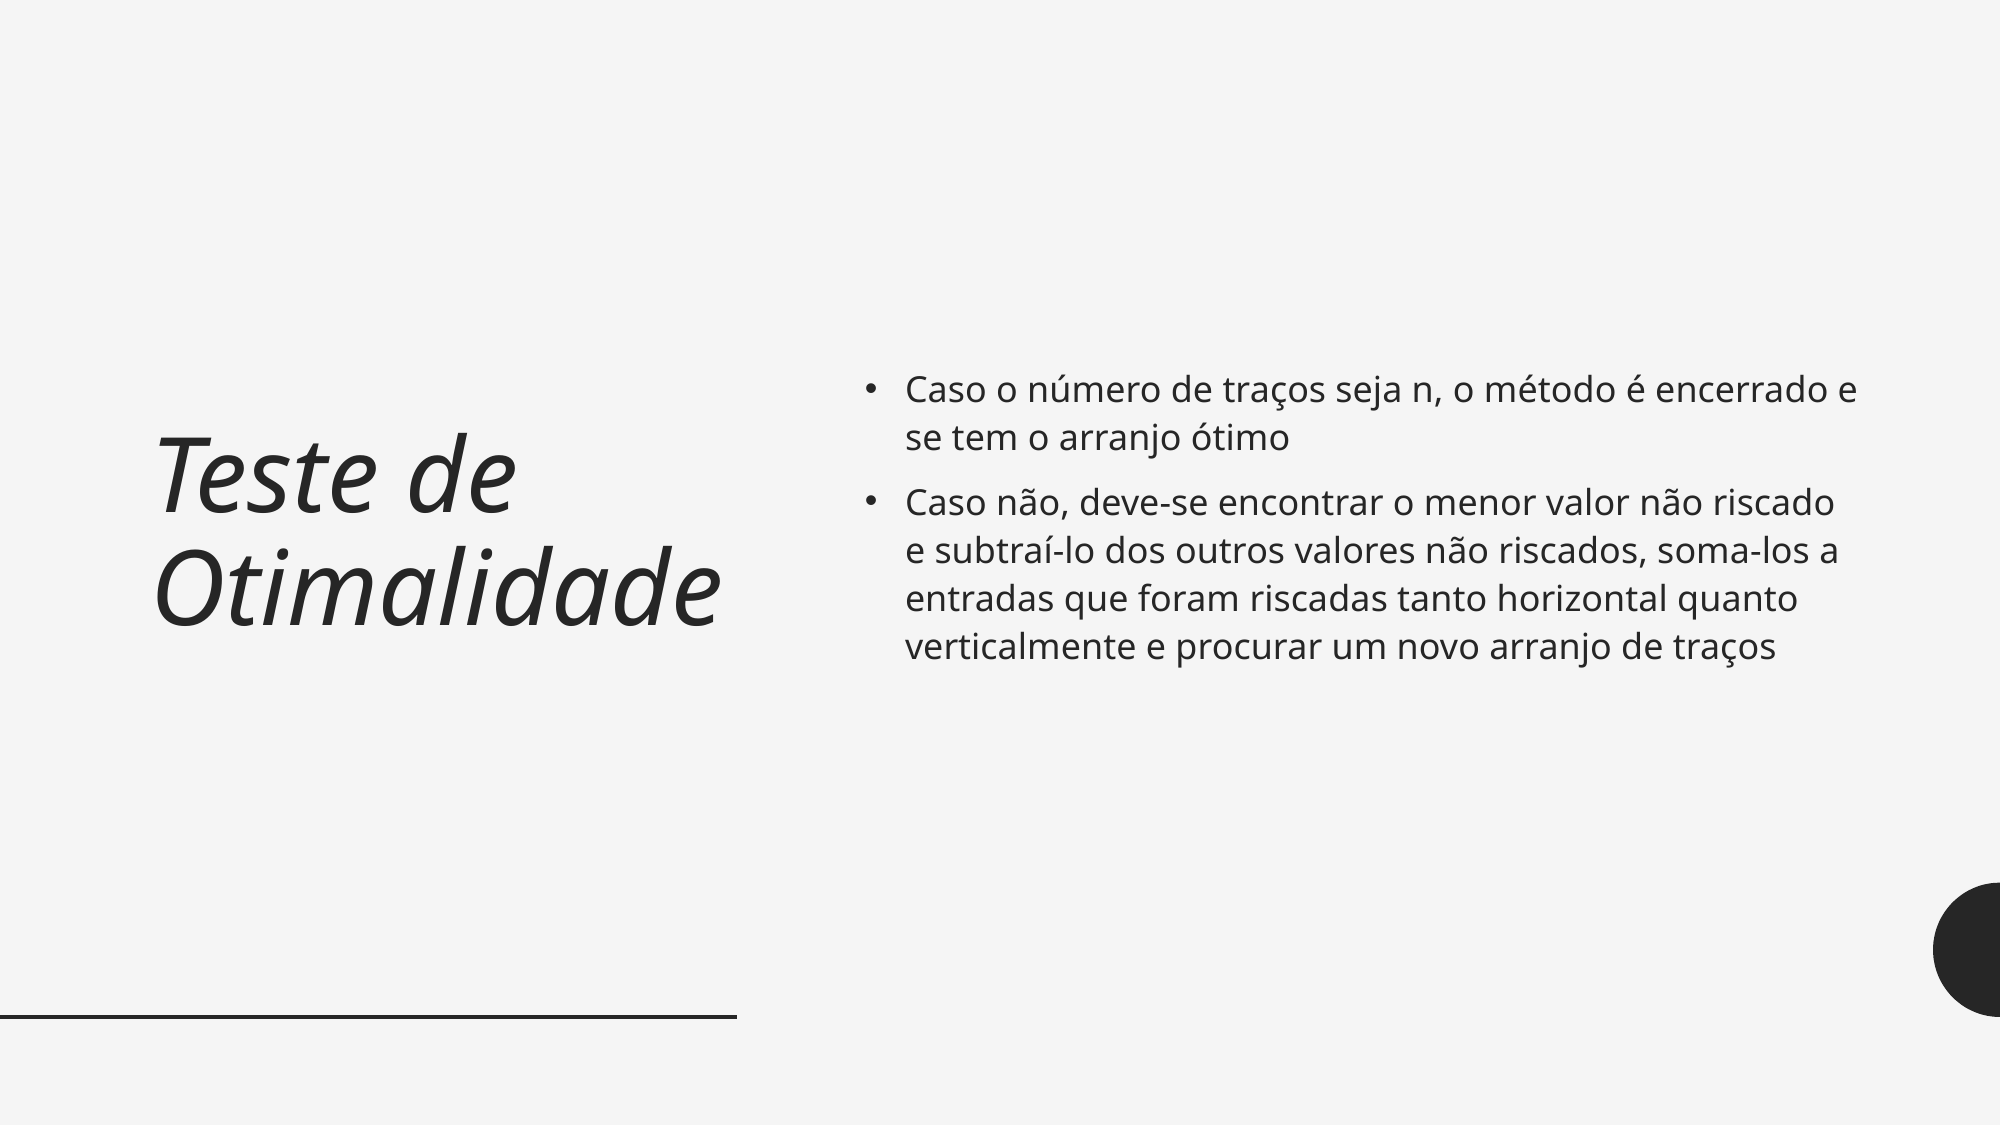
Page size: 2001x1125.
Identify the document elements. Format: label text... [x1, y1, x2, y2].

title Teste de Otimalidade [135, 415, 800, 1125]
list Caso o número de traços seja n, o método é encerrado e se tem o arranjo ótimo Caso não, deve-se encontrar o menor valor não riscado e subtraí-lo dos outros valores não riscados, soma-los a entradas que foram riscadas tanto horizontal quanto verticalmente e procurar um novo arranjo de traços [849, 353, 1875, 708]
